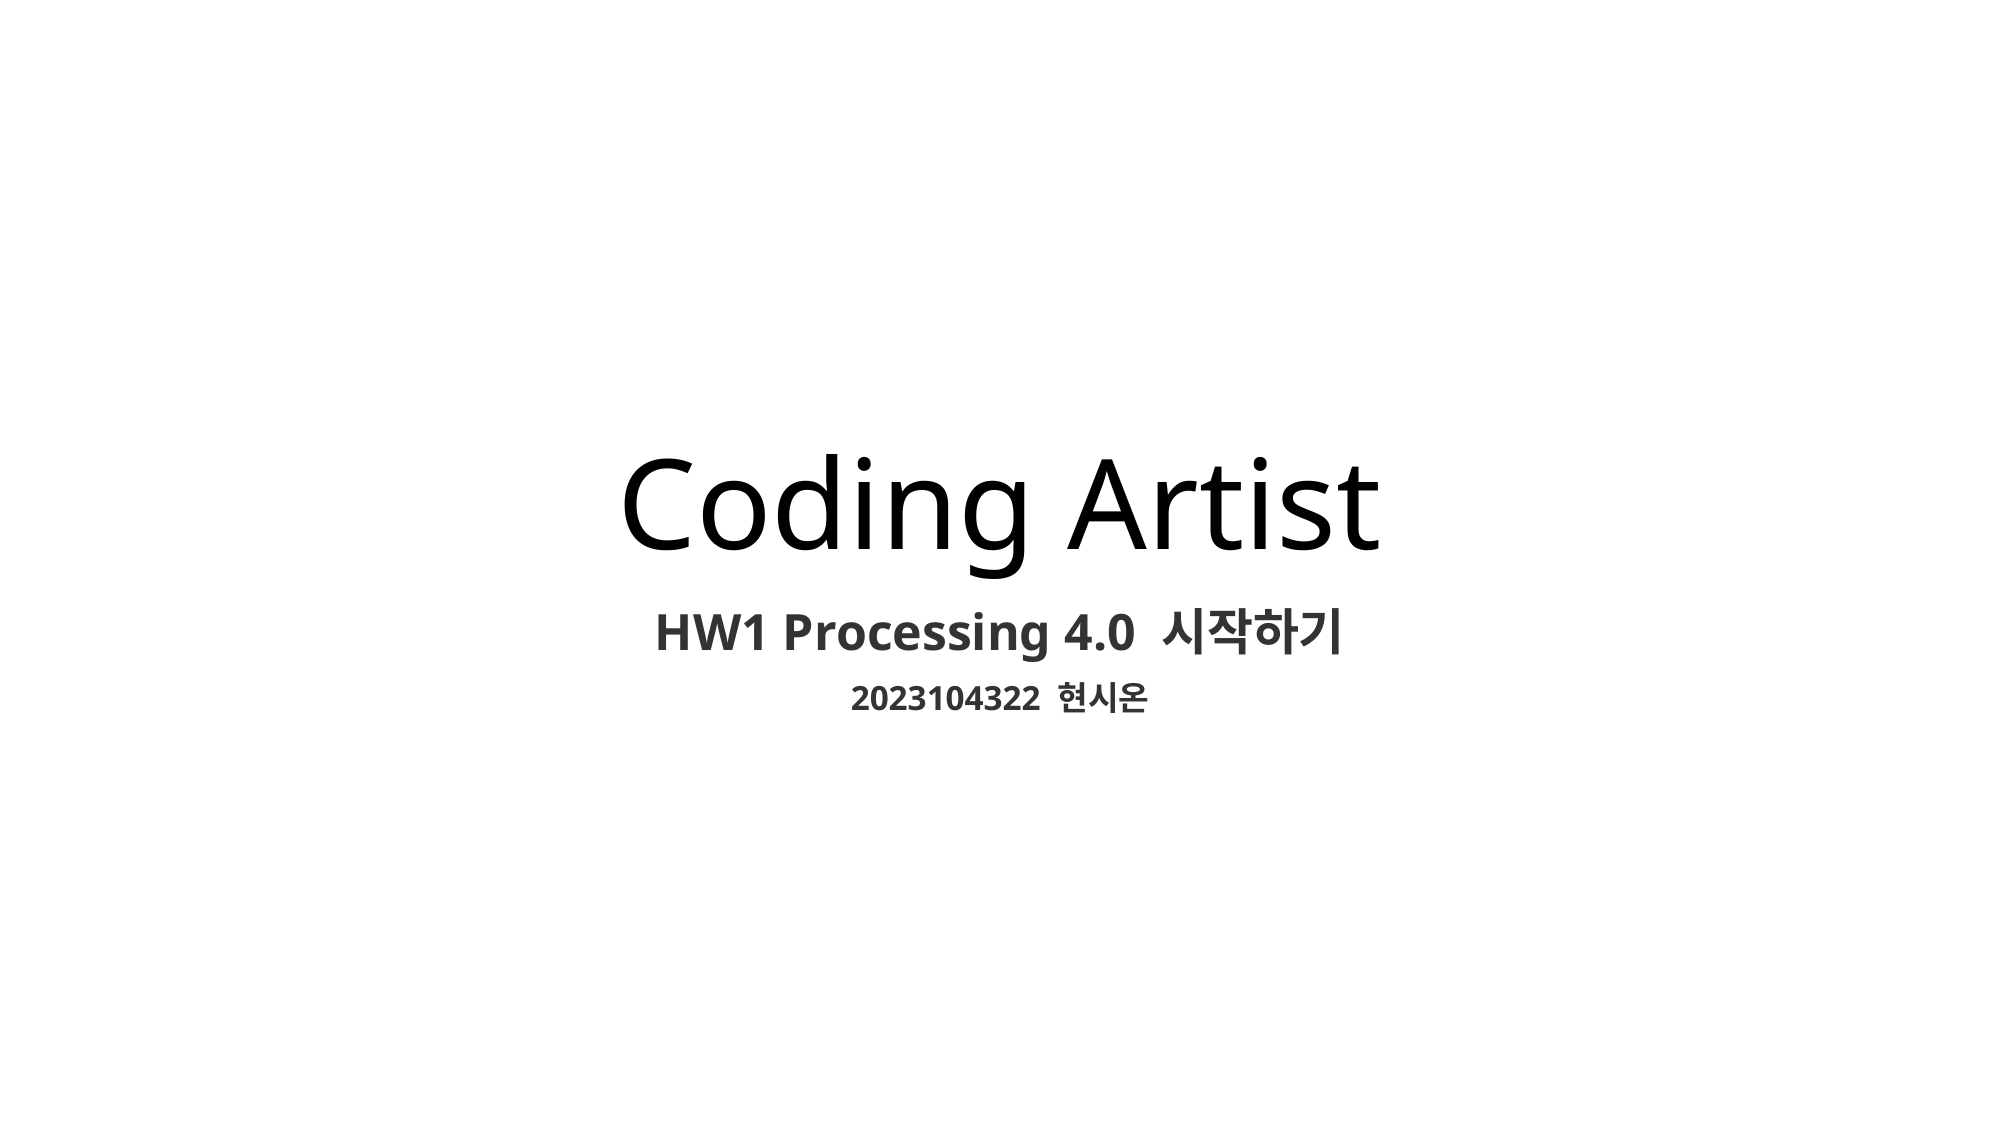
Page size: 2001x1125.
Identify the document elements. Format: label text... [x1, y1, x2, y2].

subtitle HW1 Processing 4.0 시작하기 2023104322 현시온 [249, 599, 1750, 872]
title Coding Artist [249, 193, 1750, 585]
